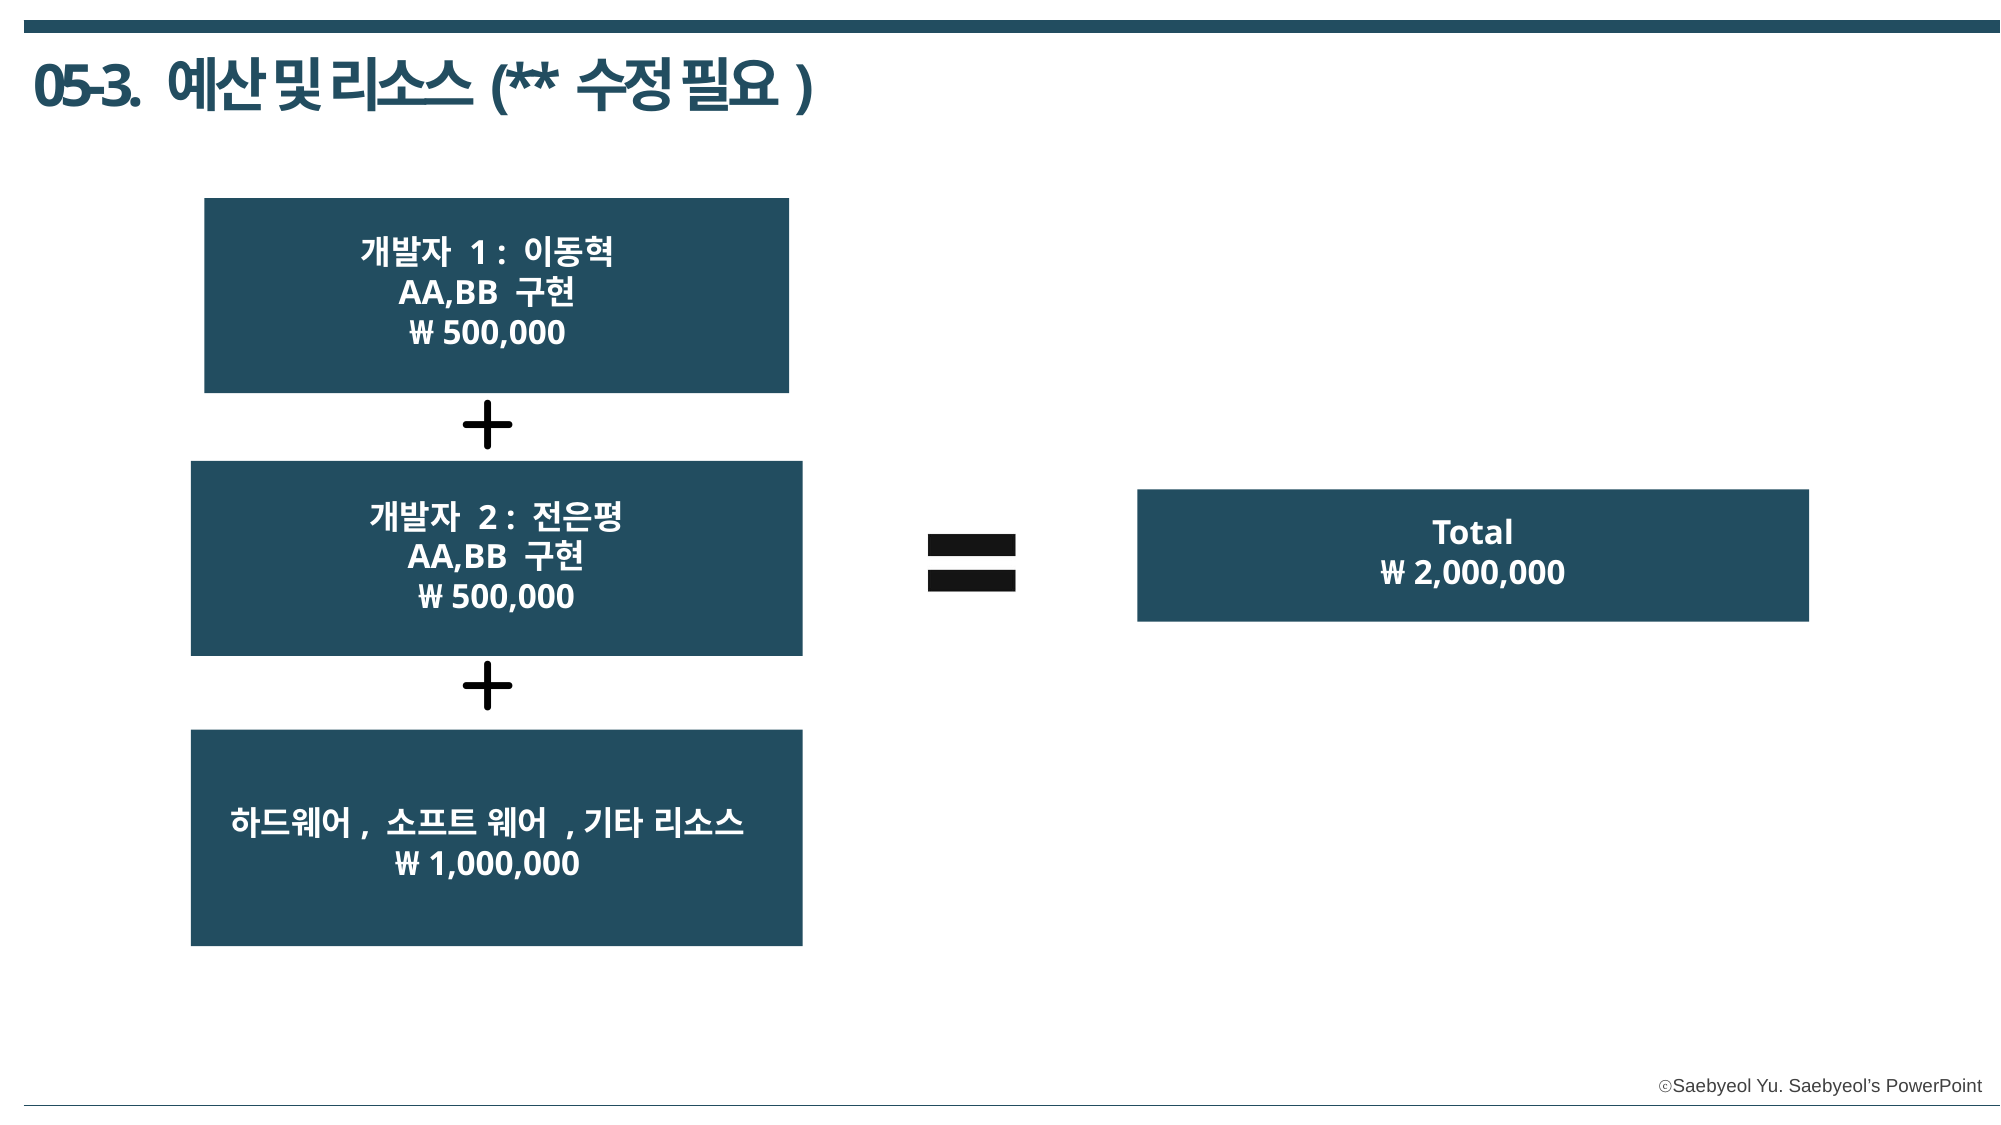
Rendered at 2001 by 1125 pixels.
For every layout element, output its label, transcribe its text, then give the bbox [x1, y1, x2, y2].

text_box [203, 197, 790, 394]
text_box 개발자 1 : 이동혁 AA,BB 구현 ₩ 500,000 [345, 224, 630, 479]
picture [913, 504, 1031, 621]
picture [445, 382, 530, 467]
text_box 개발자 2 : 전은평 AA,BB 구현 ₩ 500,000 [354, 488, 639, 743]
text_box Total ₩ 2,000,000 [1365, 503, 1581, 599]
text_box [1136, 488, 1810, 623]
picture [445, 643, 530, 728]
text_box [190, 460, 804, 657]
text_box [190, 729, 804, 947]
text_box 하드웨어, 소프트 웨어 ,기타 리소스 ₩ 1,000,000 [215, 794, 760, 1009]
text_box 05-3. 예산 및 리소스(**수정 필요) [19, 40, 838, 125]
